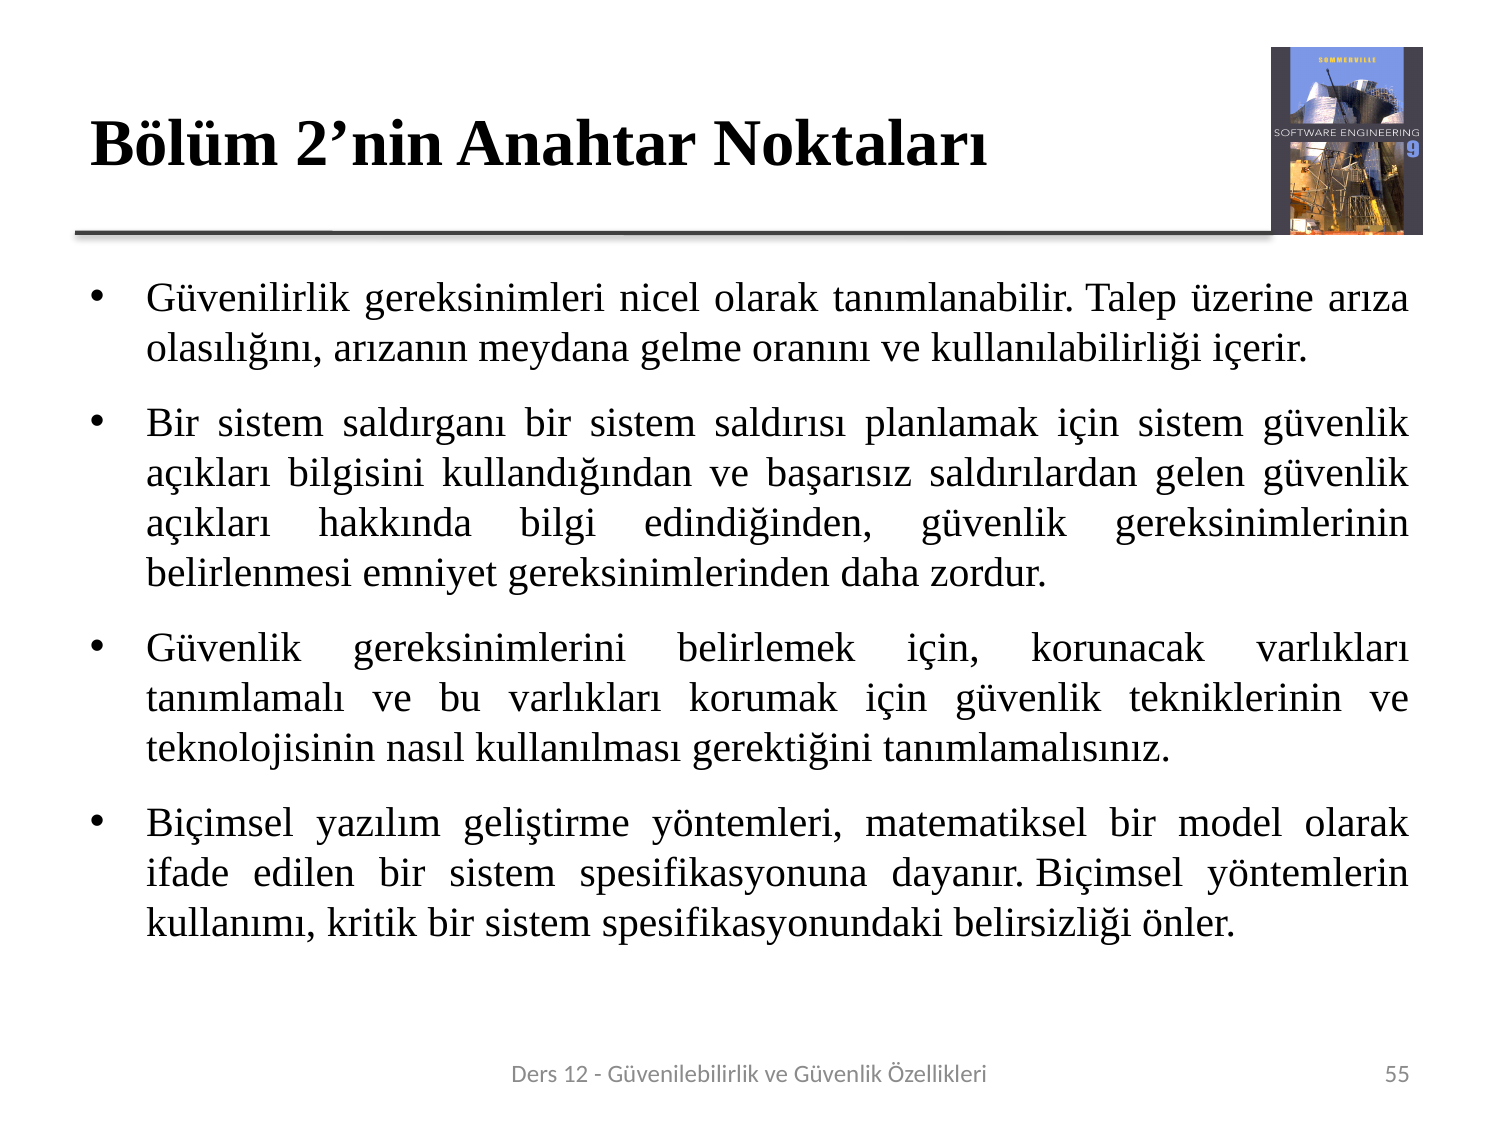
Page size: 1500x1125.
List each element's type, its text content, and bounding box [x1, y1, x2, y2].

list Güvenilirlik gereksinimleri nicel olarak tanımlanabilir. Talep üzerine arıza olasılığını, arızanın meydana gelme oranını ve kullanılabilirliği içerir. Bir sistem saldırganı bir sistem saldırısı planlamak için sistem güvenlik açıkları bilgisini kullandığından ve başarısız saldırılardan gelen güvenlik açıkları hakkında bilgi edindiğinden, güvenlik gereksinimlerinin belirlenmesi emniyet gereksinimlerinden daha zordur. Güvenlik gereksinimlerini belirlemek için, korunacak varlıkları tanımlamalı ve bu varlıkları korumak için güvenlik tekniklerinin ve teknolojisinin nasıl kullanılması gerektiğini tanımlamalısınız. Biçimsel yazılım geliştirme yöntemleri, matematiksel bir model olarak ifade edilen bir sistem spesifikasyonuna dayanır. Biçimsel yöntemlerin kullanımı, kritik bir sistem spesifikasyonundaki belirsizliği önler. [75, 262, 1425, 1005]
footer Ders 12 - Güvenilebilirlik ve Güvenlik Özellikleri [425, 1042, 1075, 1103]
slide_number 55 [1075, 1042, 1425, 1103]
picture [1272, 47, 1423, 235]
title Bölüm 2’nin Anahtar Noktaları [74, 44, 1272, 233]
